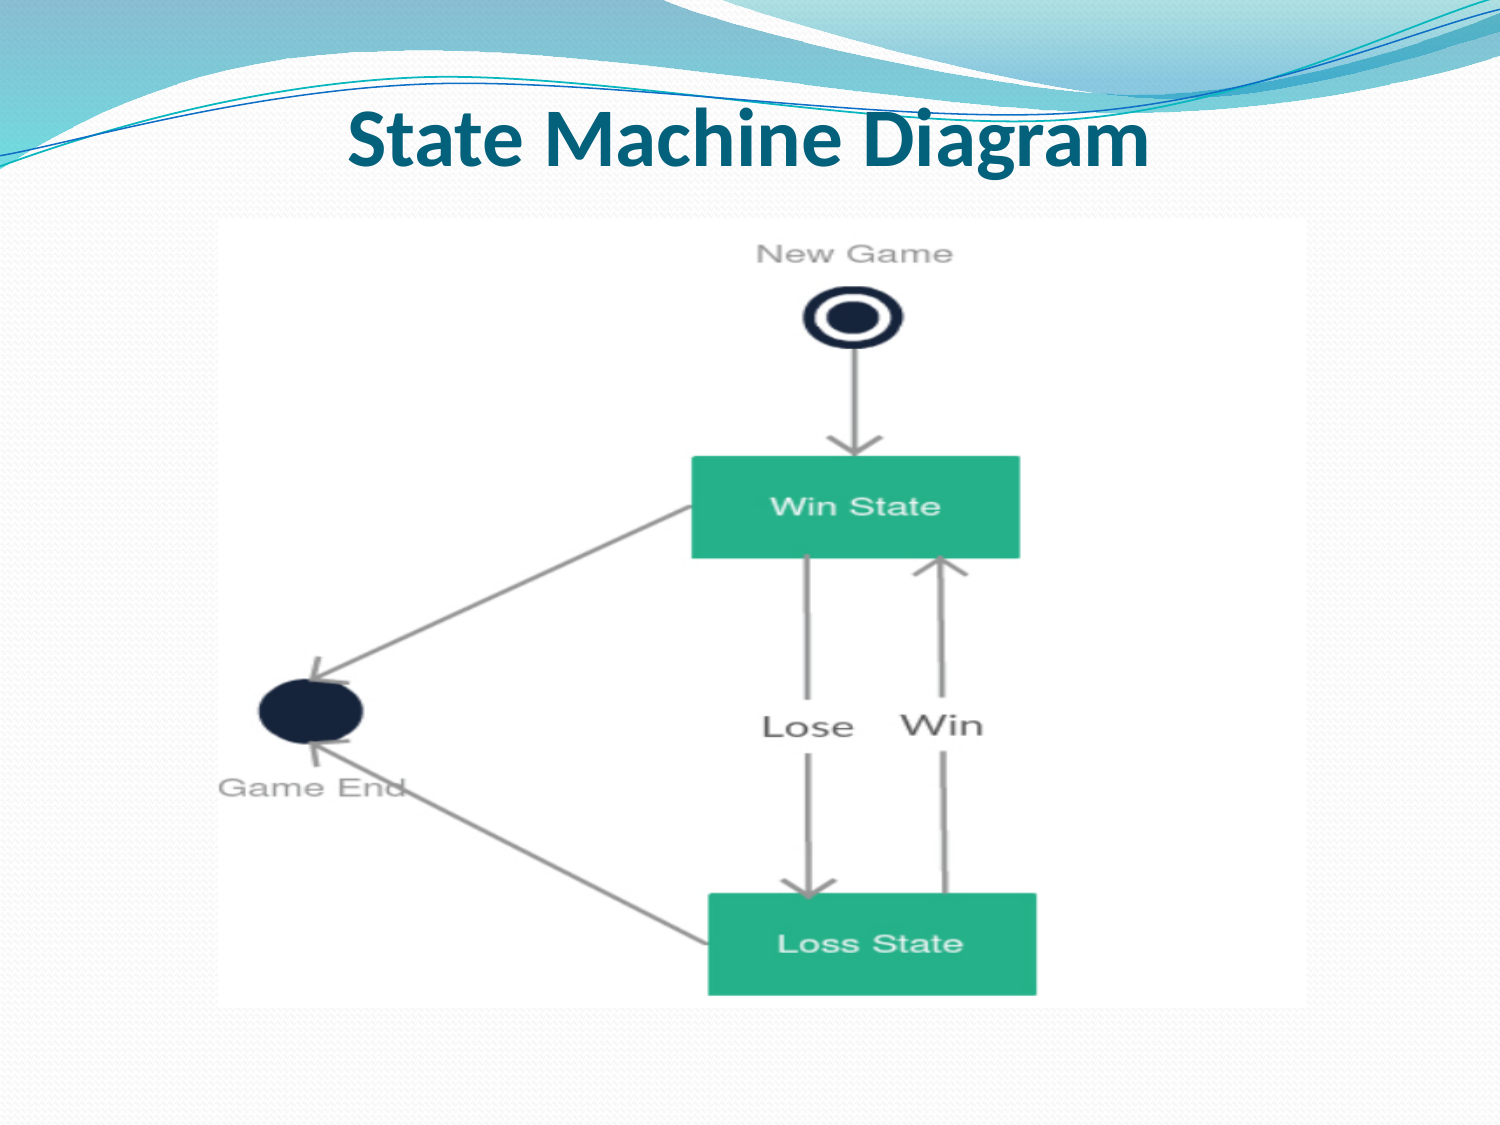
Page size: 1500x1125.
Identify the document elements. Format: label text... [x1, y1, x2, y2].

title State Machine Diagram [75, 66, 1425, 183]
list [218, 219, 1306, 1008]
